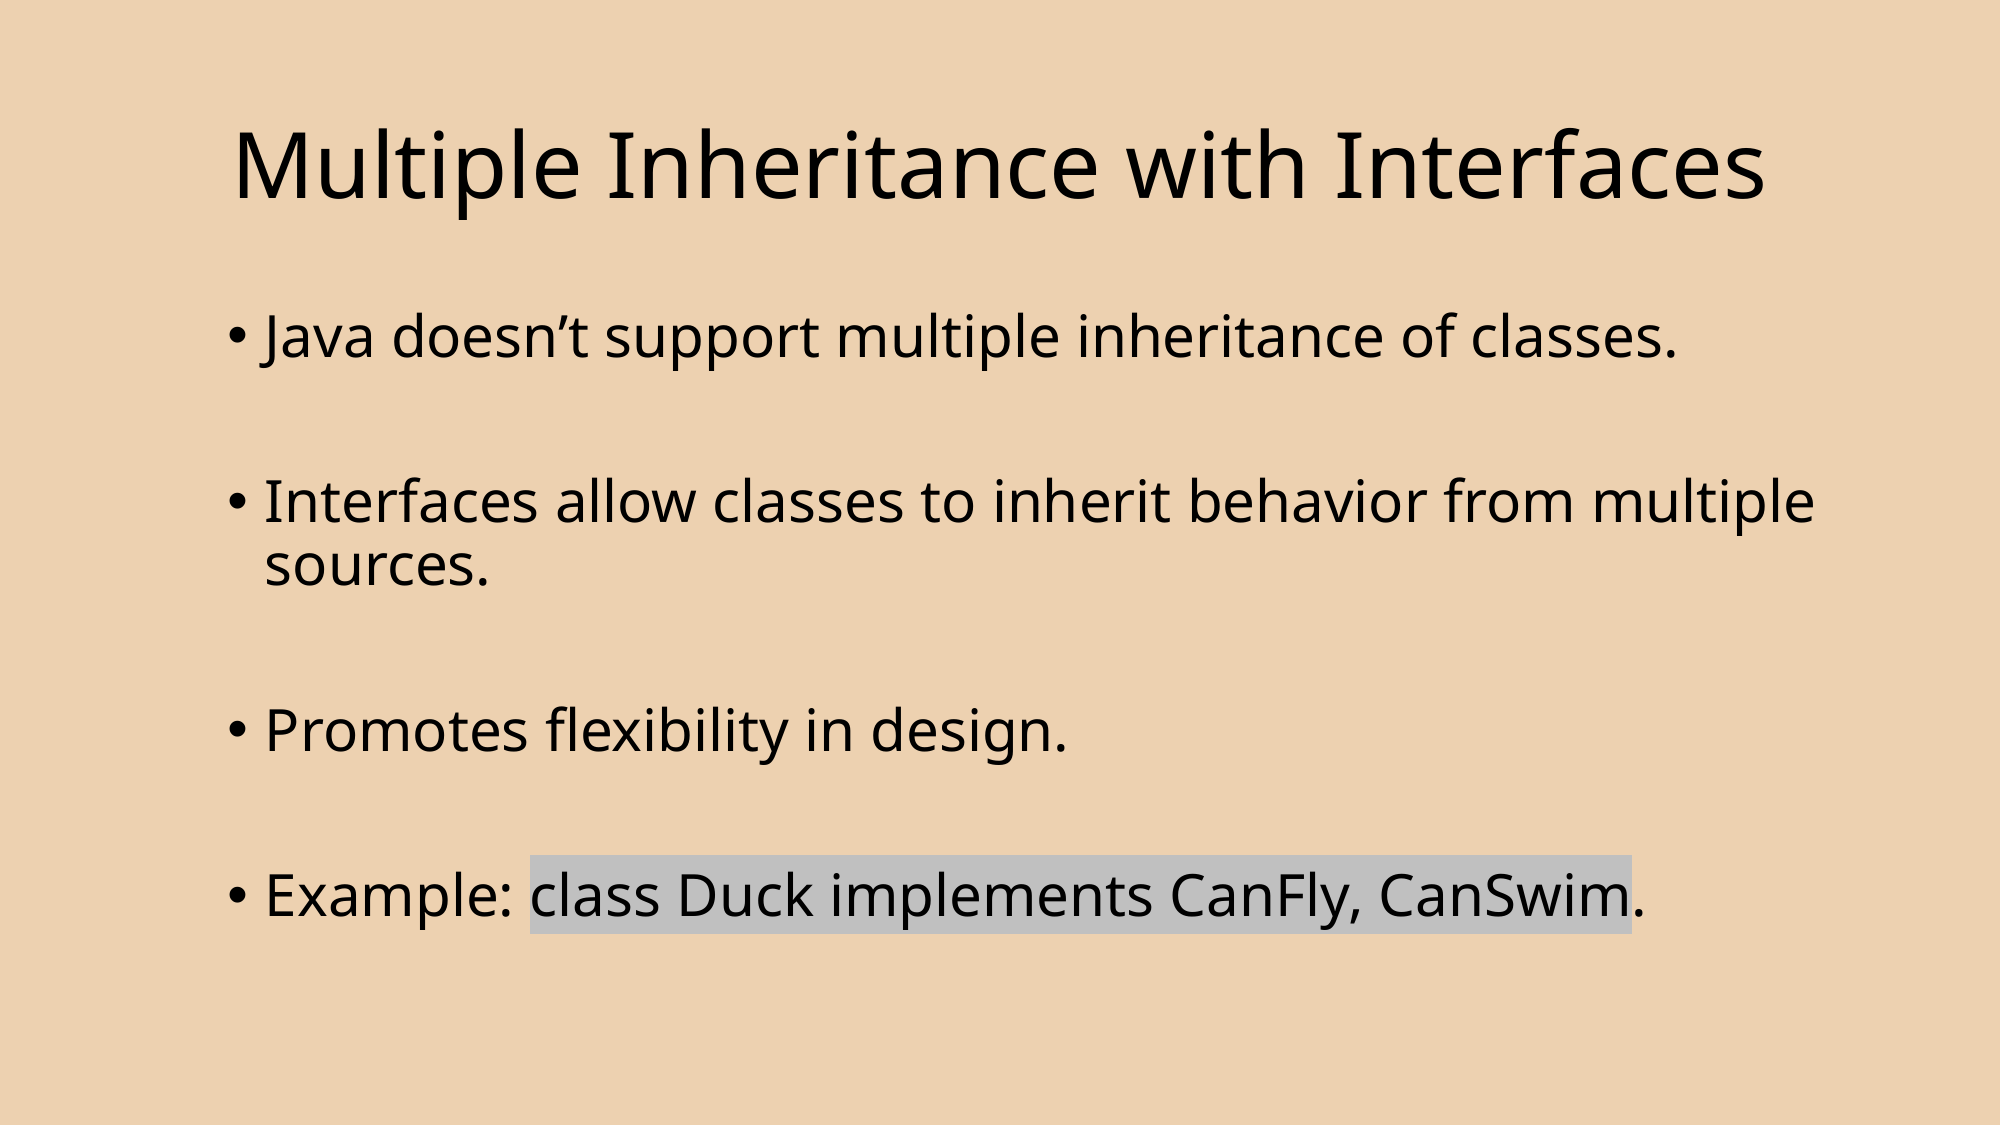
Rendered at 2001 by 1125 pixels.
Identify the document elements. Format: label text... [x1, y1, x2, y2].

title Multiple Inheritance with Interfaces [137, 59, 1863, 278]
list Java doesn’t support multiple inheritance of classes. Interfaces allow classes to inherit behavior from multiple sources. Promotes flexibility in design. Example: class Duck implements CanFly, CanSwim. [137, 299, 1863, 1014]
